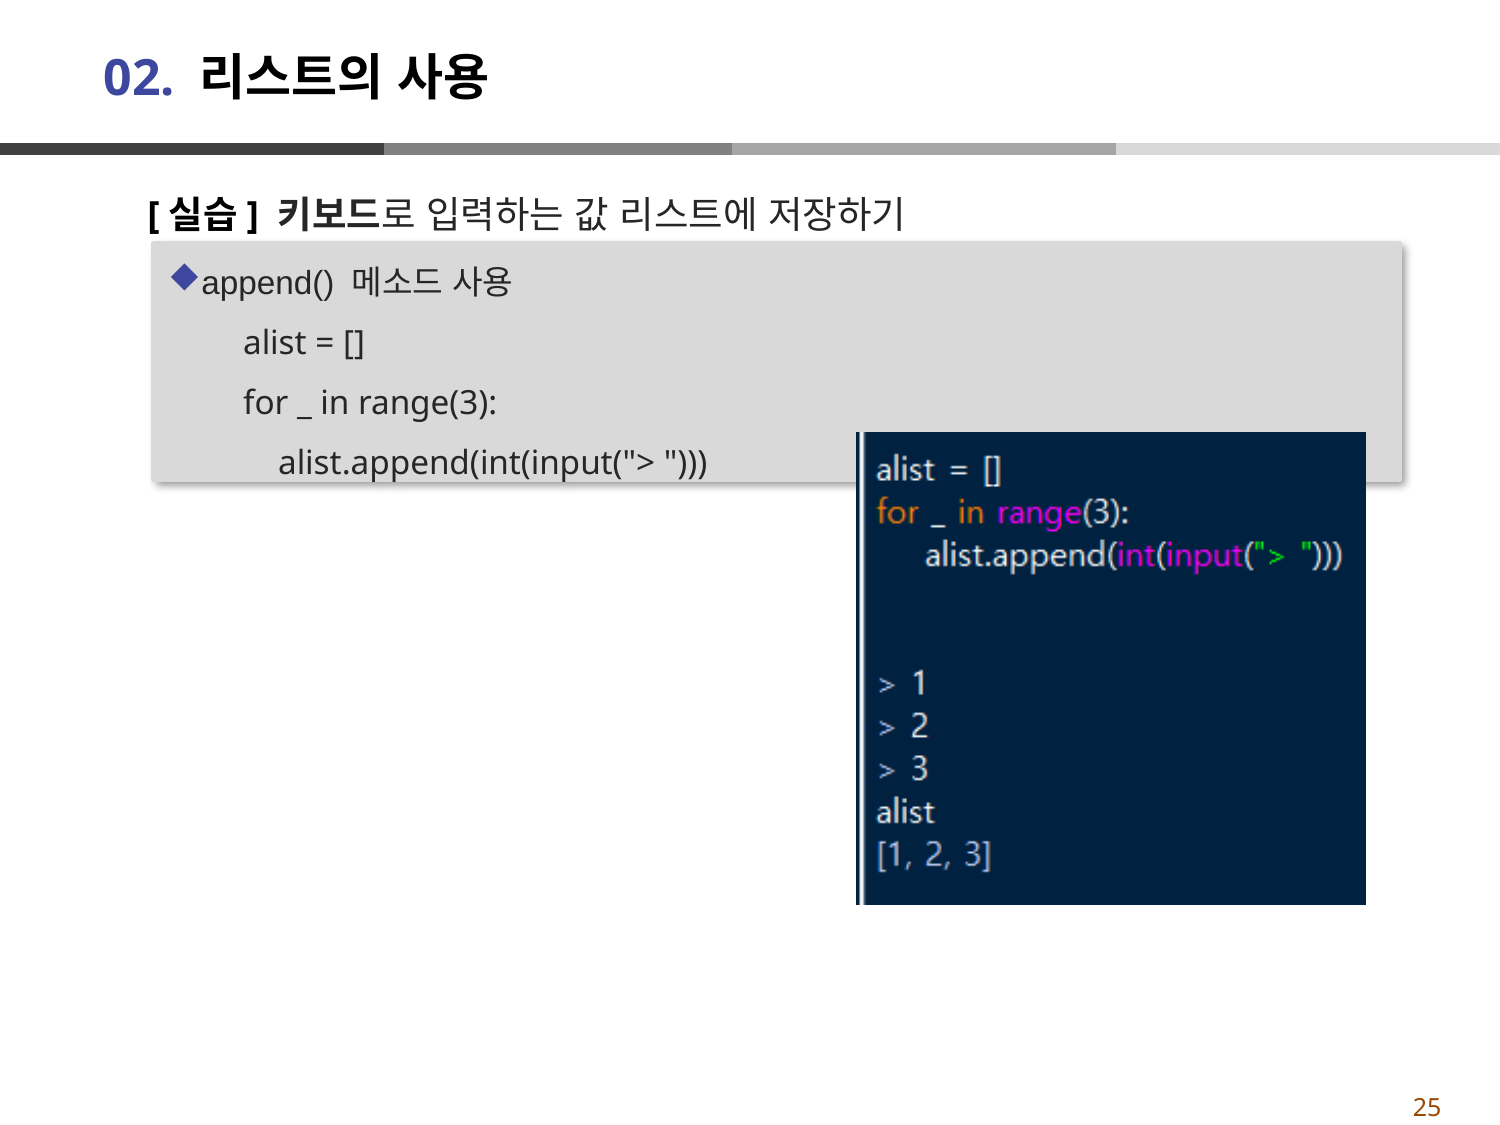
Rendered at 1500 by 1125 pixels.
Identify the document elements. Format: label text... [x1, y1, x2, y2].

title 02. 리스트의 사용 [88, 30, 1400, 121]
text_box append() 메소드 사용 alist = [] for _ in range(3): alist.append(int(input("> "))) [151, 241, 1402, 482]
picture [855, 432, 1366, 905]
list [실습] 키보드로 입력하는 값 리스트에 저장하기 [88, 160, 1495, 1071]
